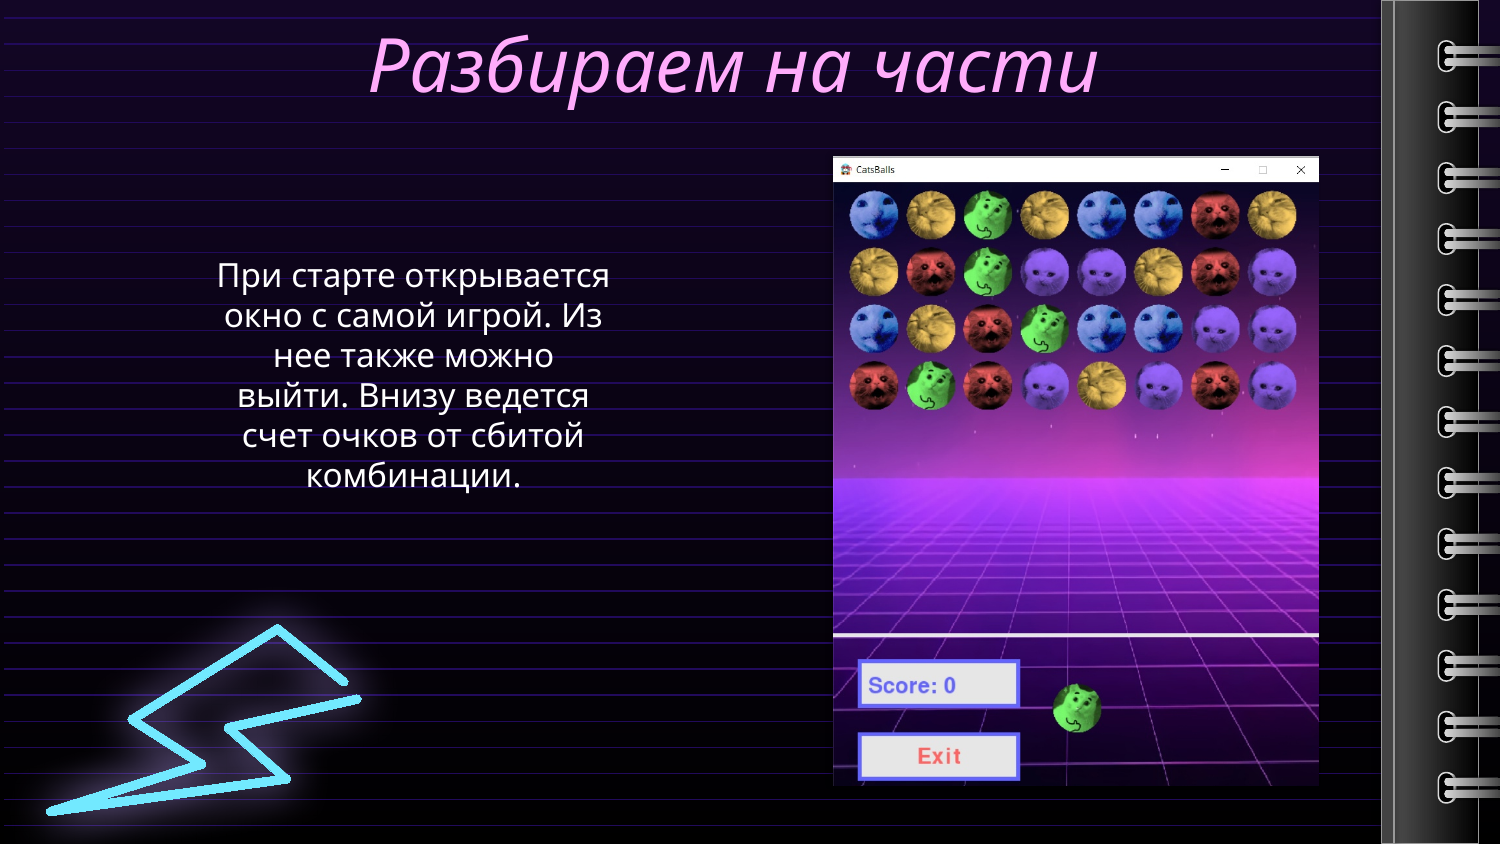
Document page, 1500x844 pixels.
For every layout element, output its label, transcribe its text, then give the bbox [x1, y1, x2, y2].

subtitle При старте открывается окно с самой игрой. Из нее также можно выйти. Внизу ведется счет очков от сбитой комбинации. [200, 239, 628, 641]
text_box Разбираем на части [205, 9, 1262, 115]
text_box [46, 624, 362, 816]
picture [833, 156, 1320, 786]
